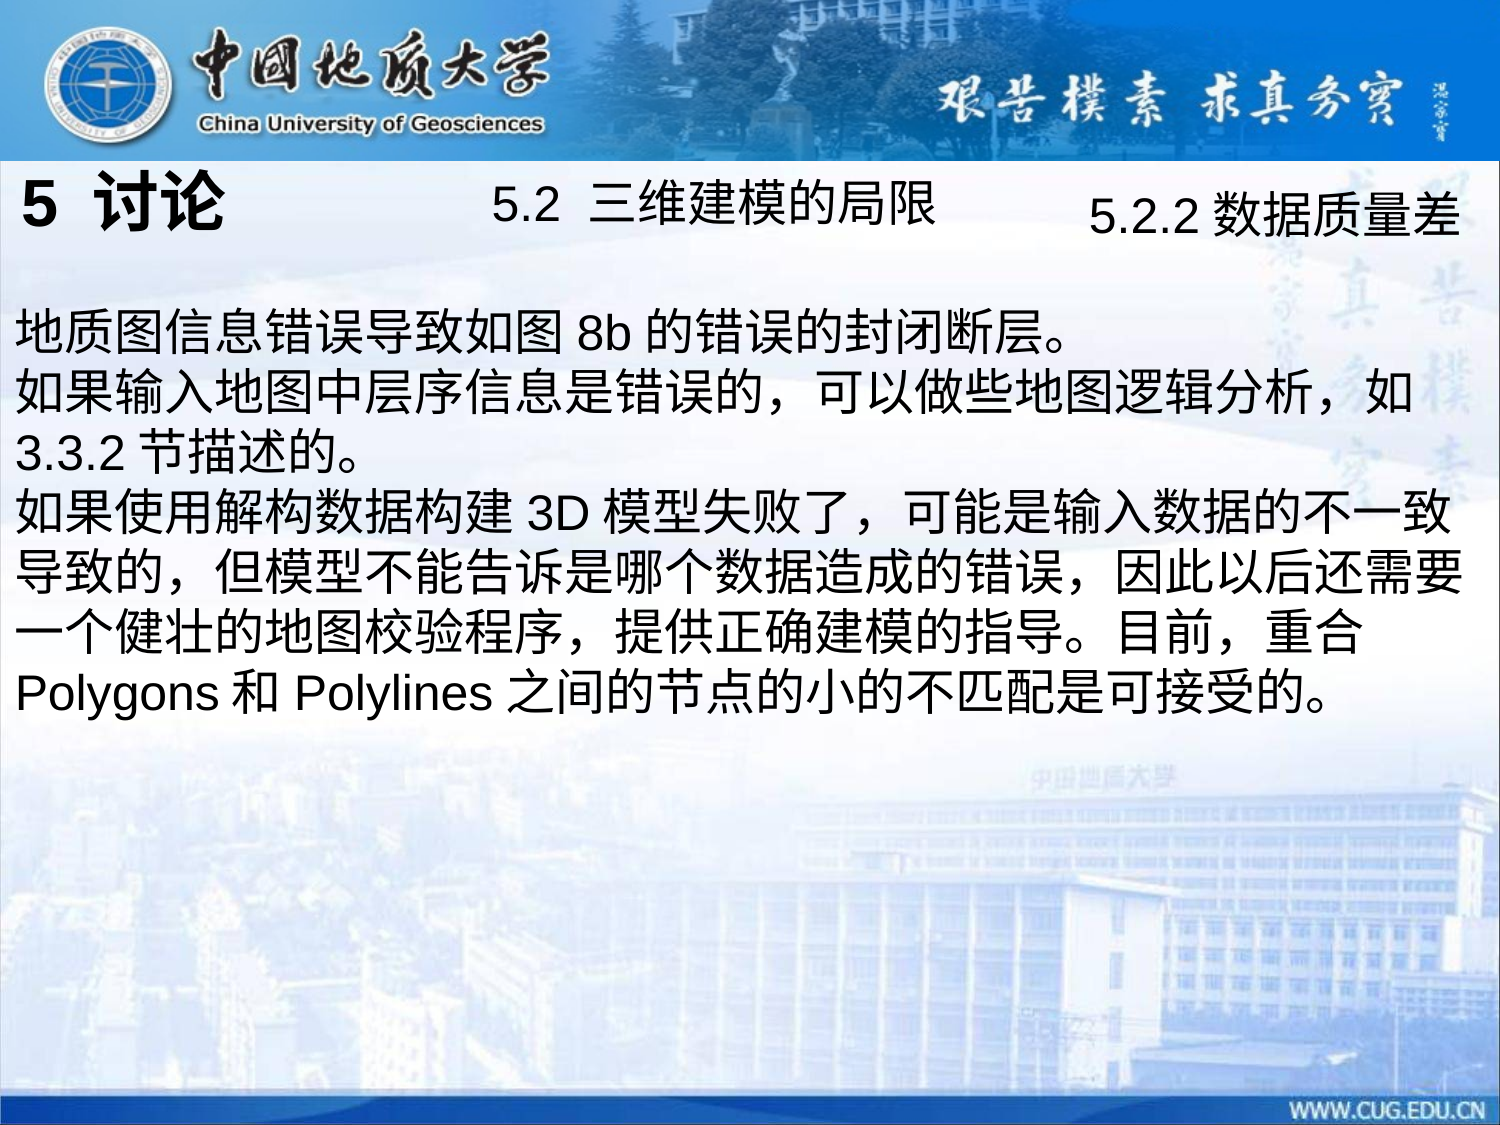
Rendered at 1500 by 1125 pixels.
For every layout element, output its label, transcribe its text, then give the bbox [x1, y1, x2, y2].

text_box 5.2.2数据质量差 [1074, 175, 1477, 251]
picture [0, 0, 1500, 292]
text_box 5.2 三维建模的局限 [476, 163, 952, 239]
text_box 5 讨论 [6, 152, 241, 247]
picture [0, 788, 1500, 1125]
text_box 地质图信息错误导致如图8b的错误的封闭断层。 如果输入地图中层序信息是错误的，可以做些地图逻辑分析，如3.3.2节描述的。 如果使用解构数据构建3D模型失败了，可能是输入数据的不一致导致的，但模型不能告诉是哪个数据造成的错误，因此以后还需要一个健壮的地图校验程序，提供正确建模的指导。目前，重合Polygons和Polylines之间的节点的小的不匹配是可接受的。 [0, 292, 1500, 788]
